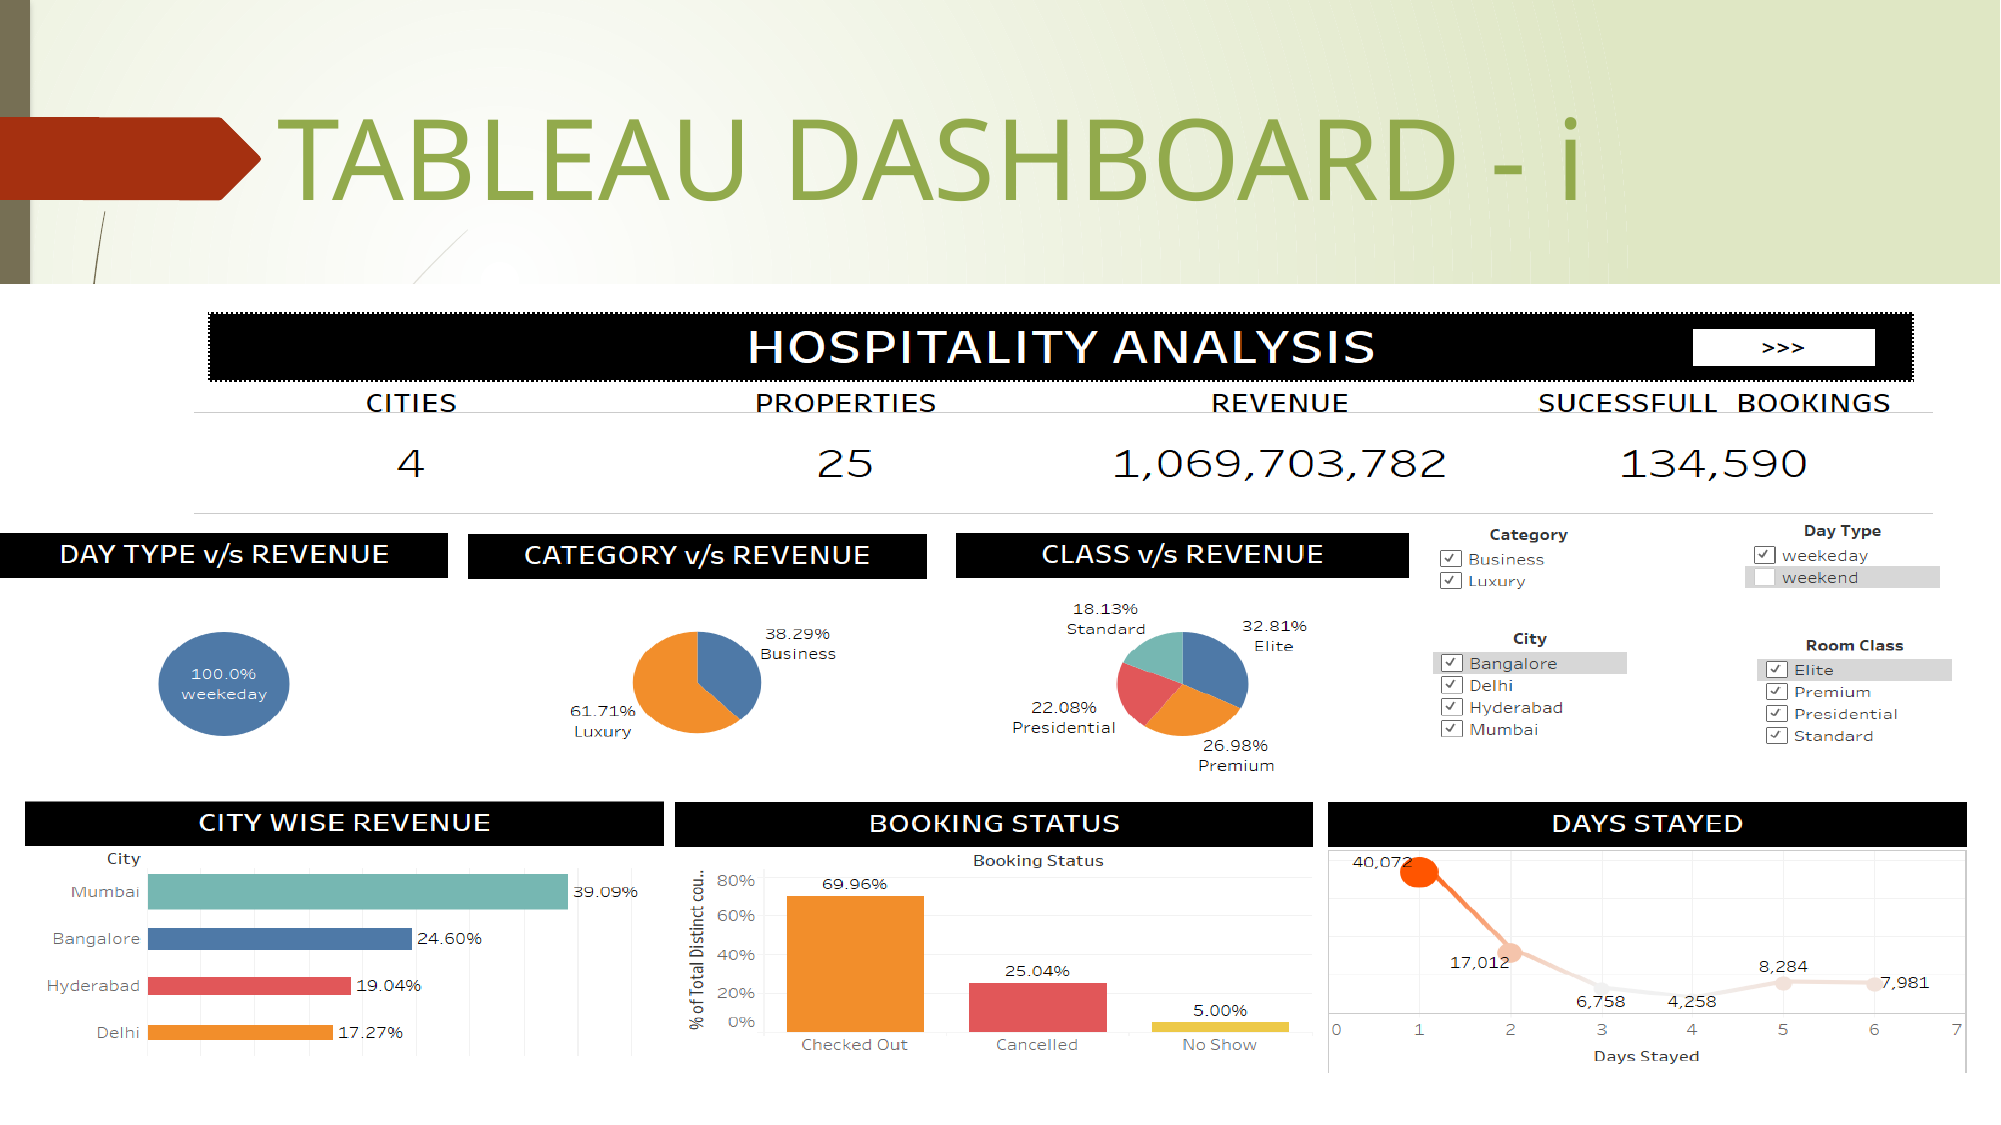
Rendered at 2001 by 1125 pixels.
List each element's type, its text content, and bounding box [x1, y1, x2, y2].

text_box TABLEAU DASHBOARD - i [262, 80, 1602, 230]
picture [0, 284, 2000, 1125]
